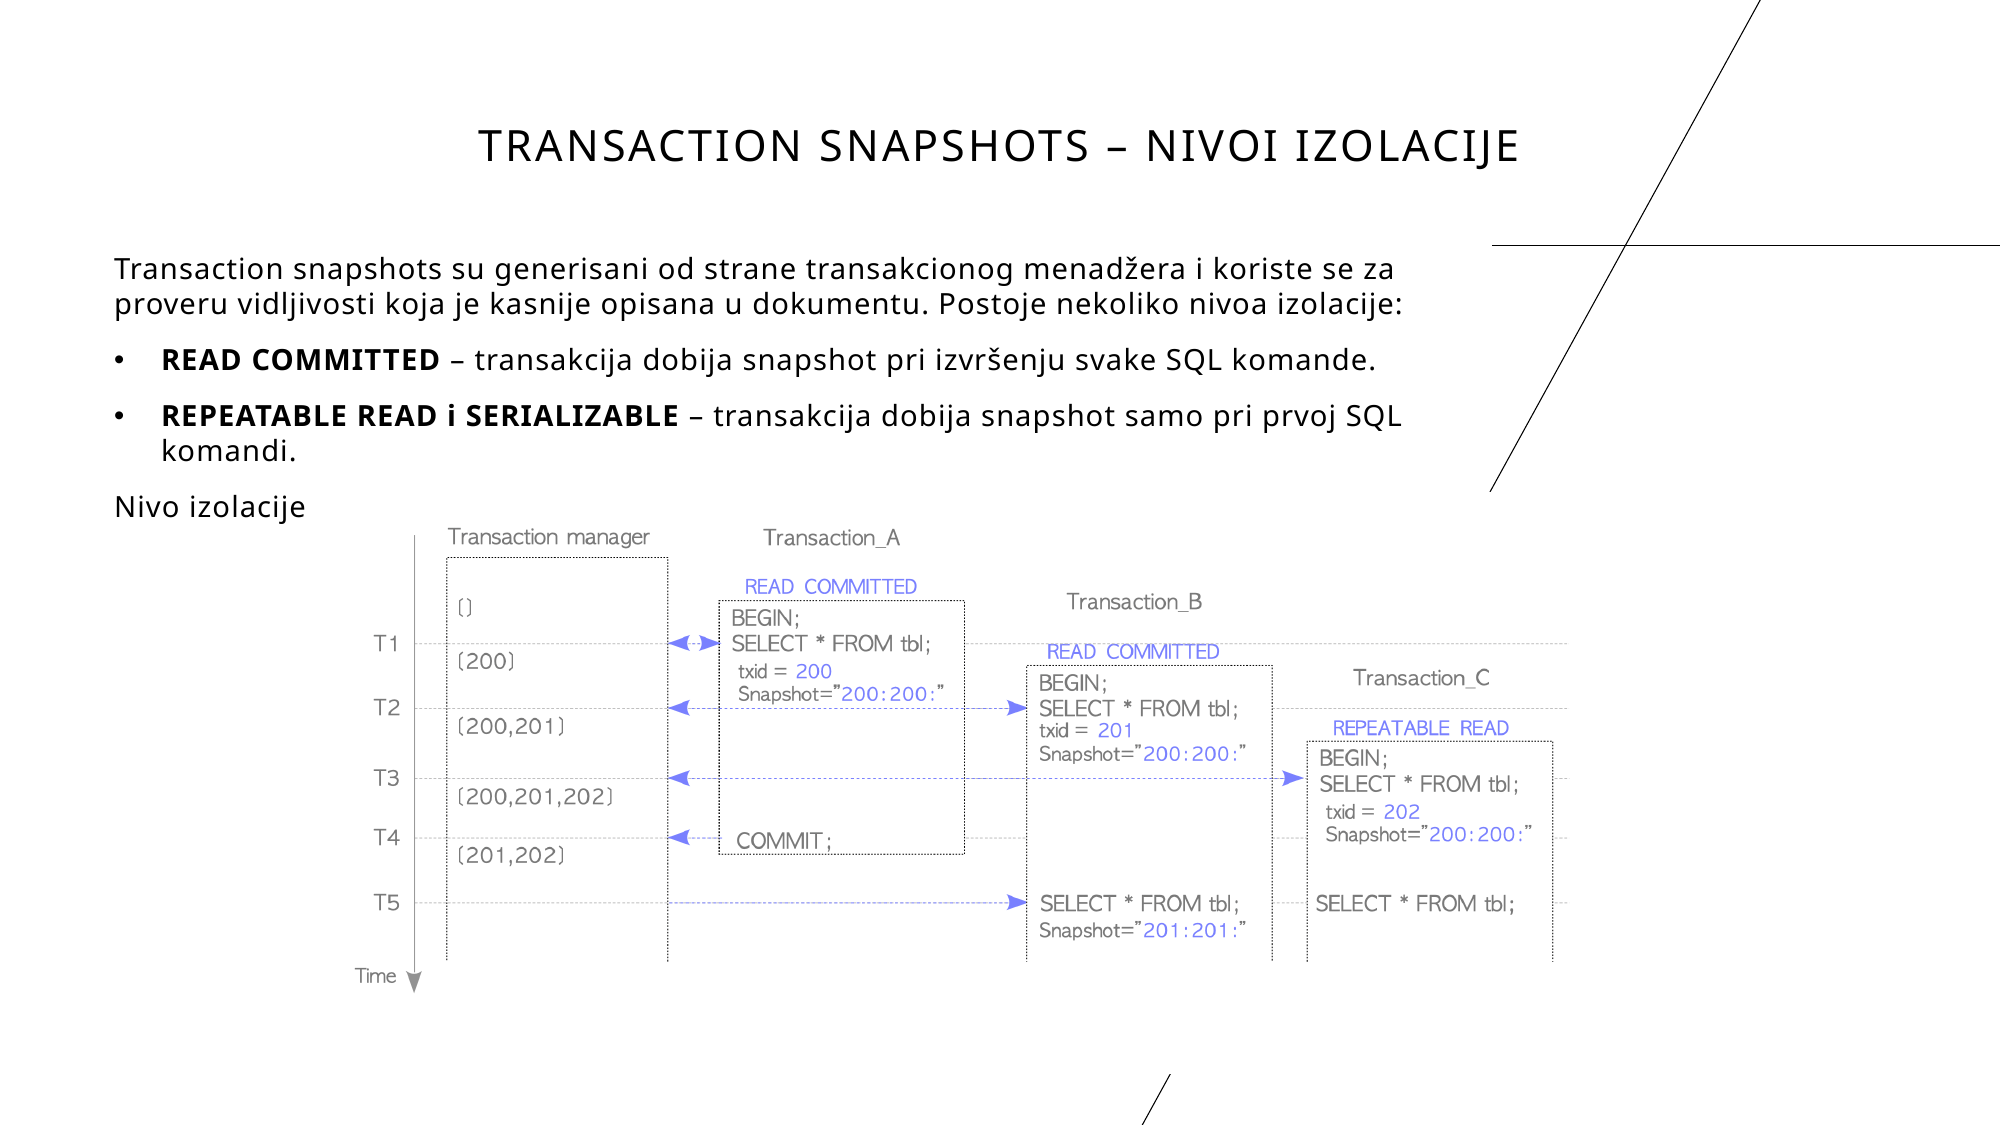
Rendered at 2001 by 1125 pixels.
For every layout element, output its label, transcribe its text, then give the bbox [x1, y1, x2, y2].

text_box Transaction snapshots su generisani od strane transakcionog menadžera i koriste se za proveru vidljivosti koja je kasnije opisana u dokumentu. Postoje nekoliko nivoa izolacije: READ COMMITTED – transakcija dobija snapshot pri izvršenju svake SQL komande. REPEATABLE READ i SERIALIZABLE – transakcija dobija snapshot samo pri prvoj SQL komandi. Nivo izolacije se menja komandom SET TRANSACTION transaction_mode [99, 243, 1485, 684]
picture [307, 492, 1693, 1074]
text_box Transaction snapshots – nivoi izolacije [450, 72, 1550, 178]
